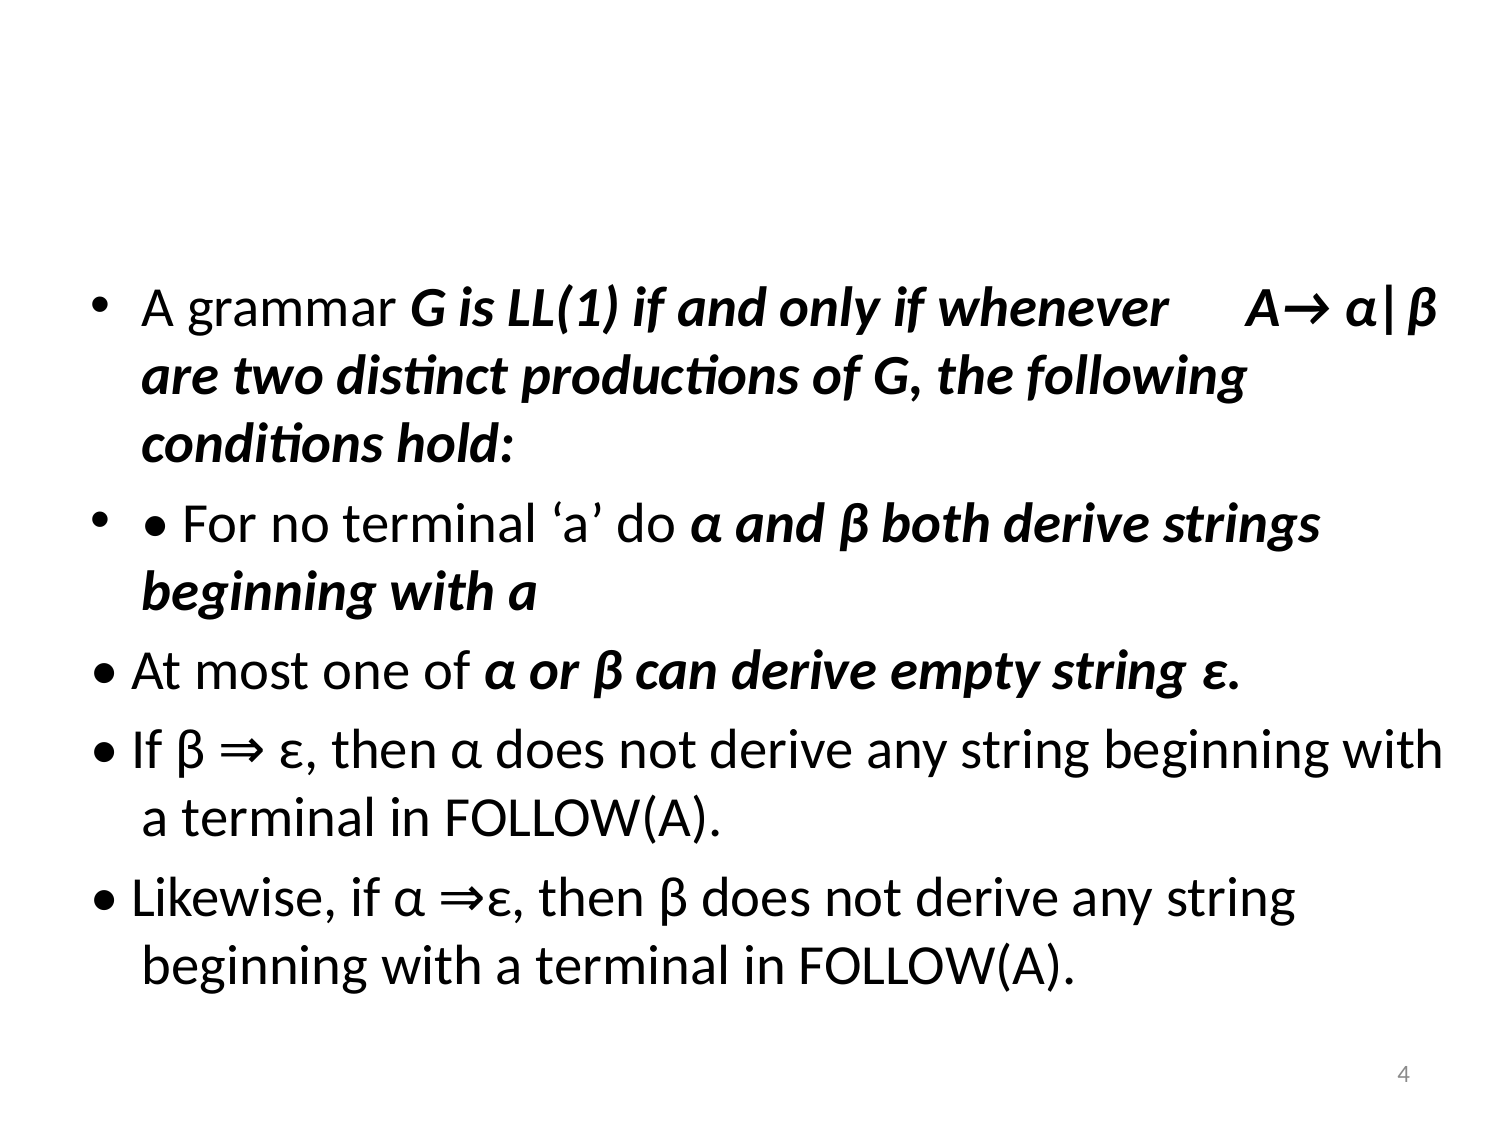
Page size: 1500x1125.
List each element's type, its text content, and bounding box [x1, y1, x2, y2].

list A grammar G is LL(1) if and only if whenever A→ α|β are two distinct productions of G, the following conditions hold: • For no terminal ‘a’ do α and β both derive strings beginning with a • At most one of α or β can derive empty string ε. • If β ⇒ ε, then α does not derive any string beginning with a terminal in FOLLOW(A). • Likewise, if α ⇒ε, then β does not derive any string beginning with a terminal in FOLLOW(A). [75, 262, 1463, 1005]
slide_number 4 [1074, 1042, 1425, 1103]
